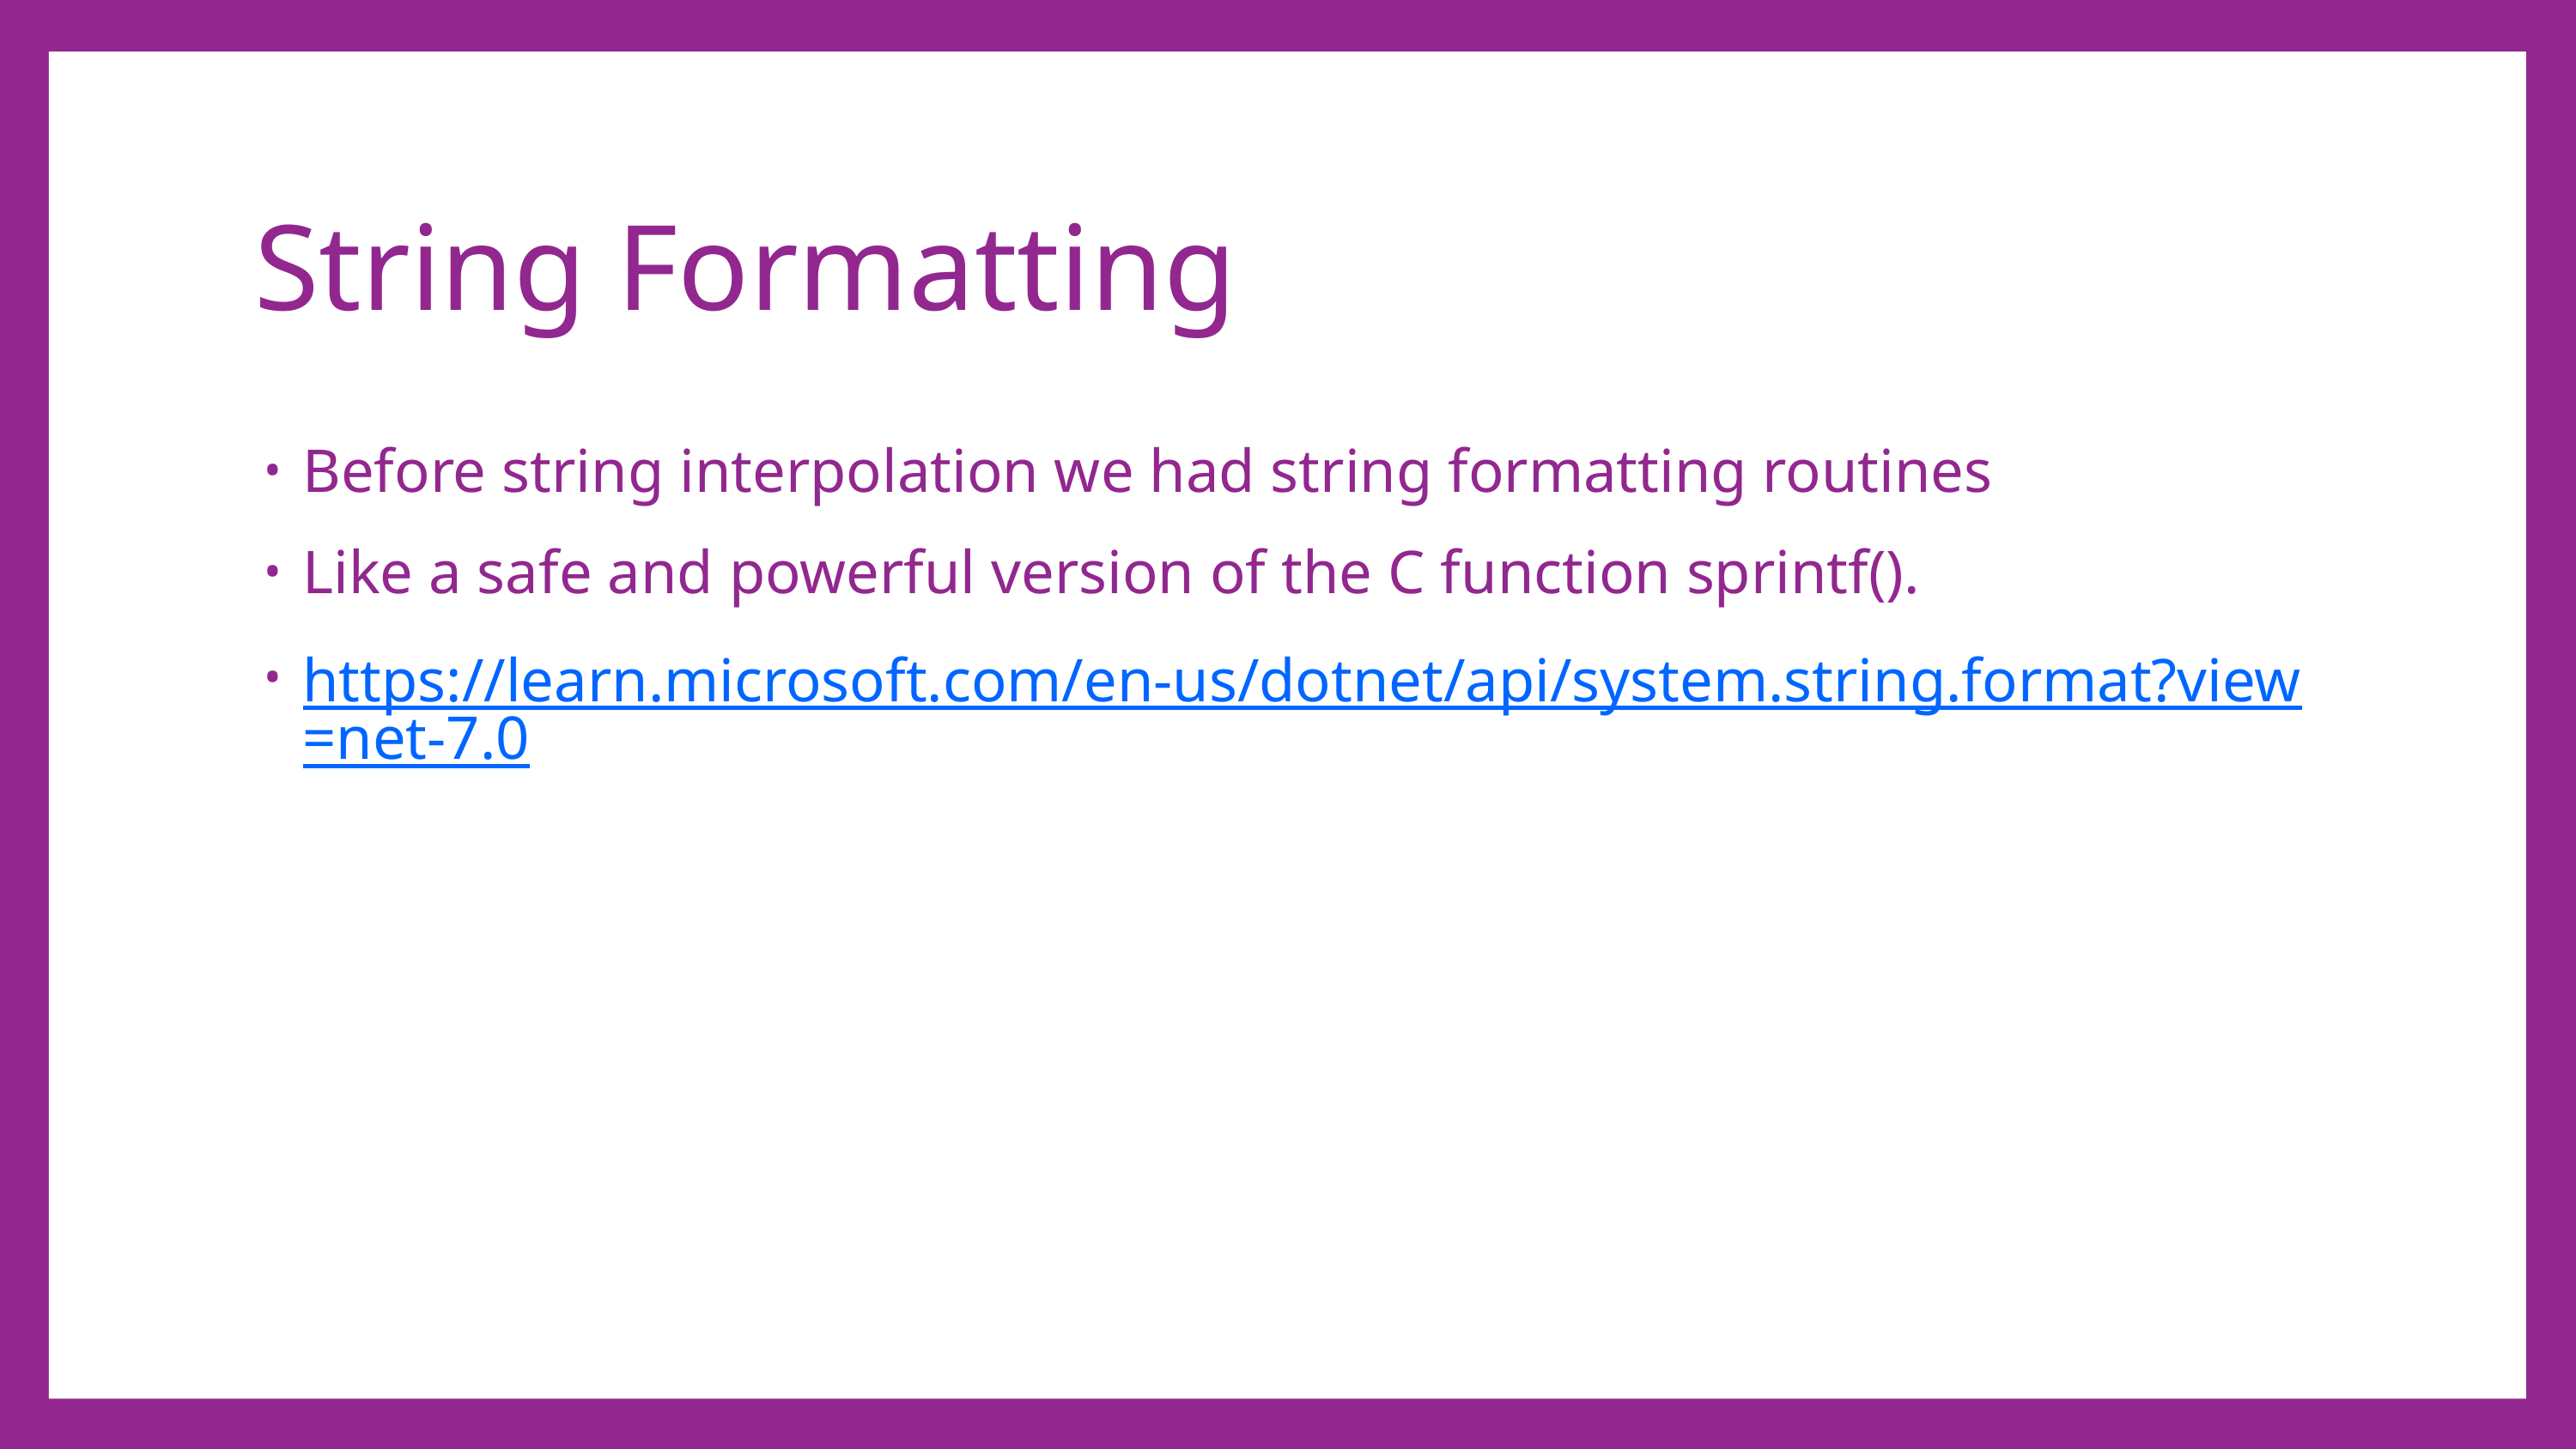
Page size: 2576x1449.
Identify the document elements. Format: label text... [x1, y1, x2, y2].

title String Formatting [241, 129, 2329, 415]
list Before string interpolation we had string formatting routines Like a safe and powerful version of the C function sprintf(). https://learn.microsoft.com/en-us/dotnet/api/system.string.format?view=net-7.0 [241, 434, 2328, 1288]
